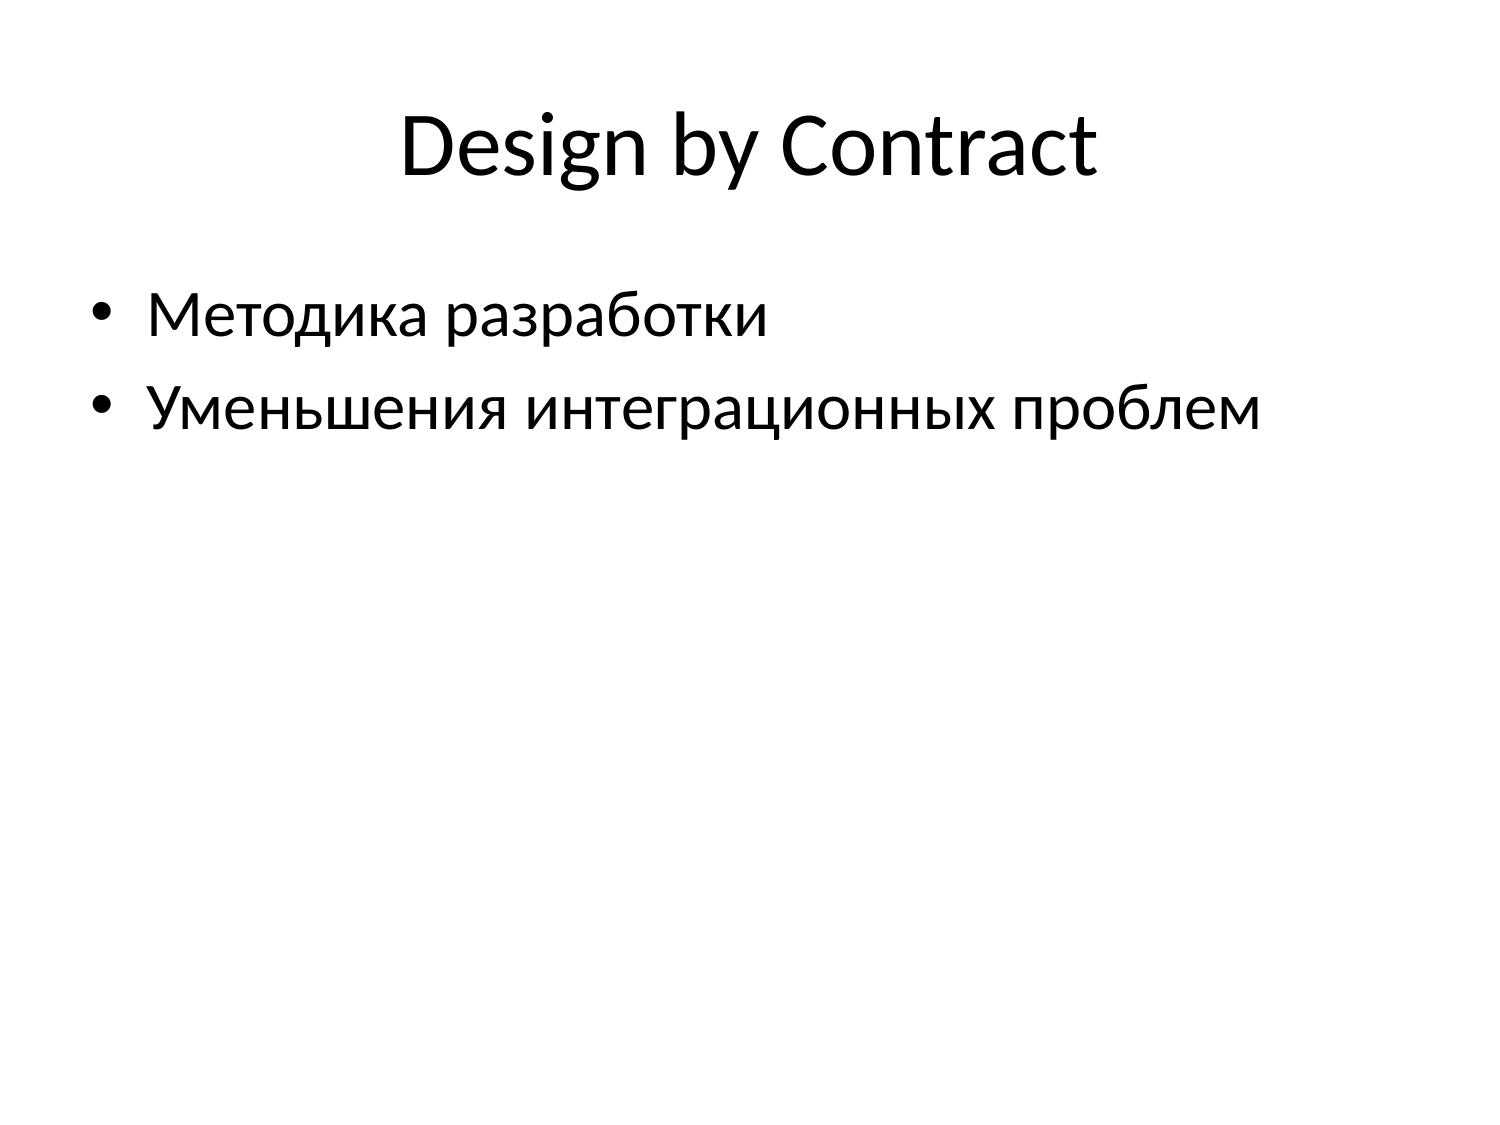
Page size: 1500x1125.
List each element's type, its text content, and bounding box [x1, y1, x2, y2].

list Методика разработки Уменьшения интеграционных проблем [75, 262, 1425, 1005]
title Design by Contract [75, 45, 1425, 233]
